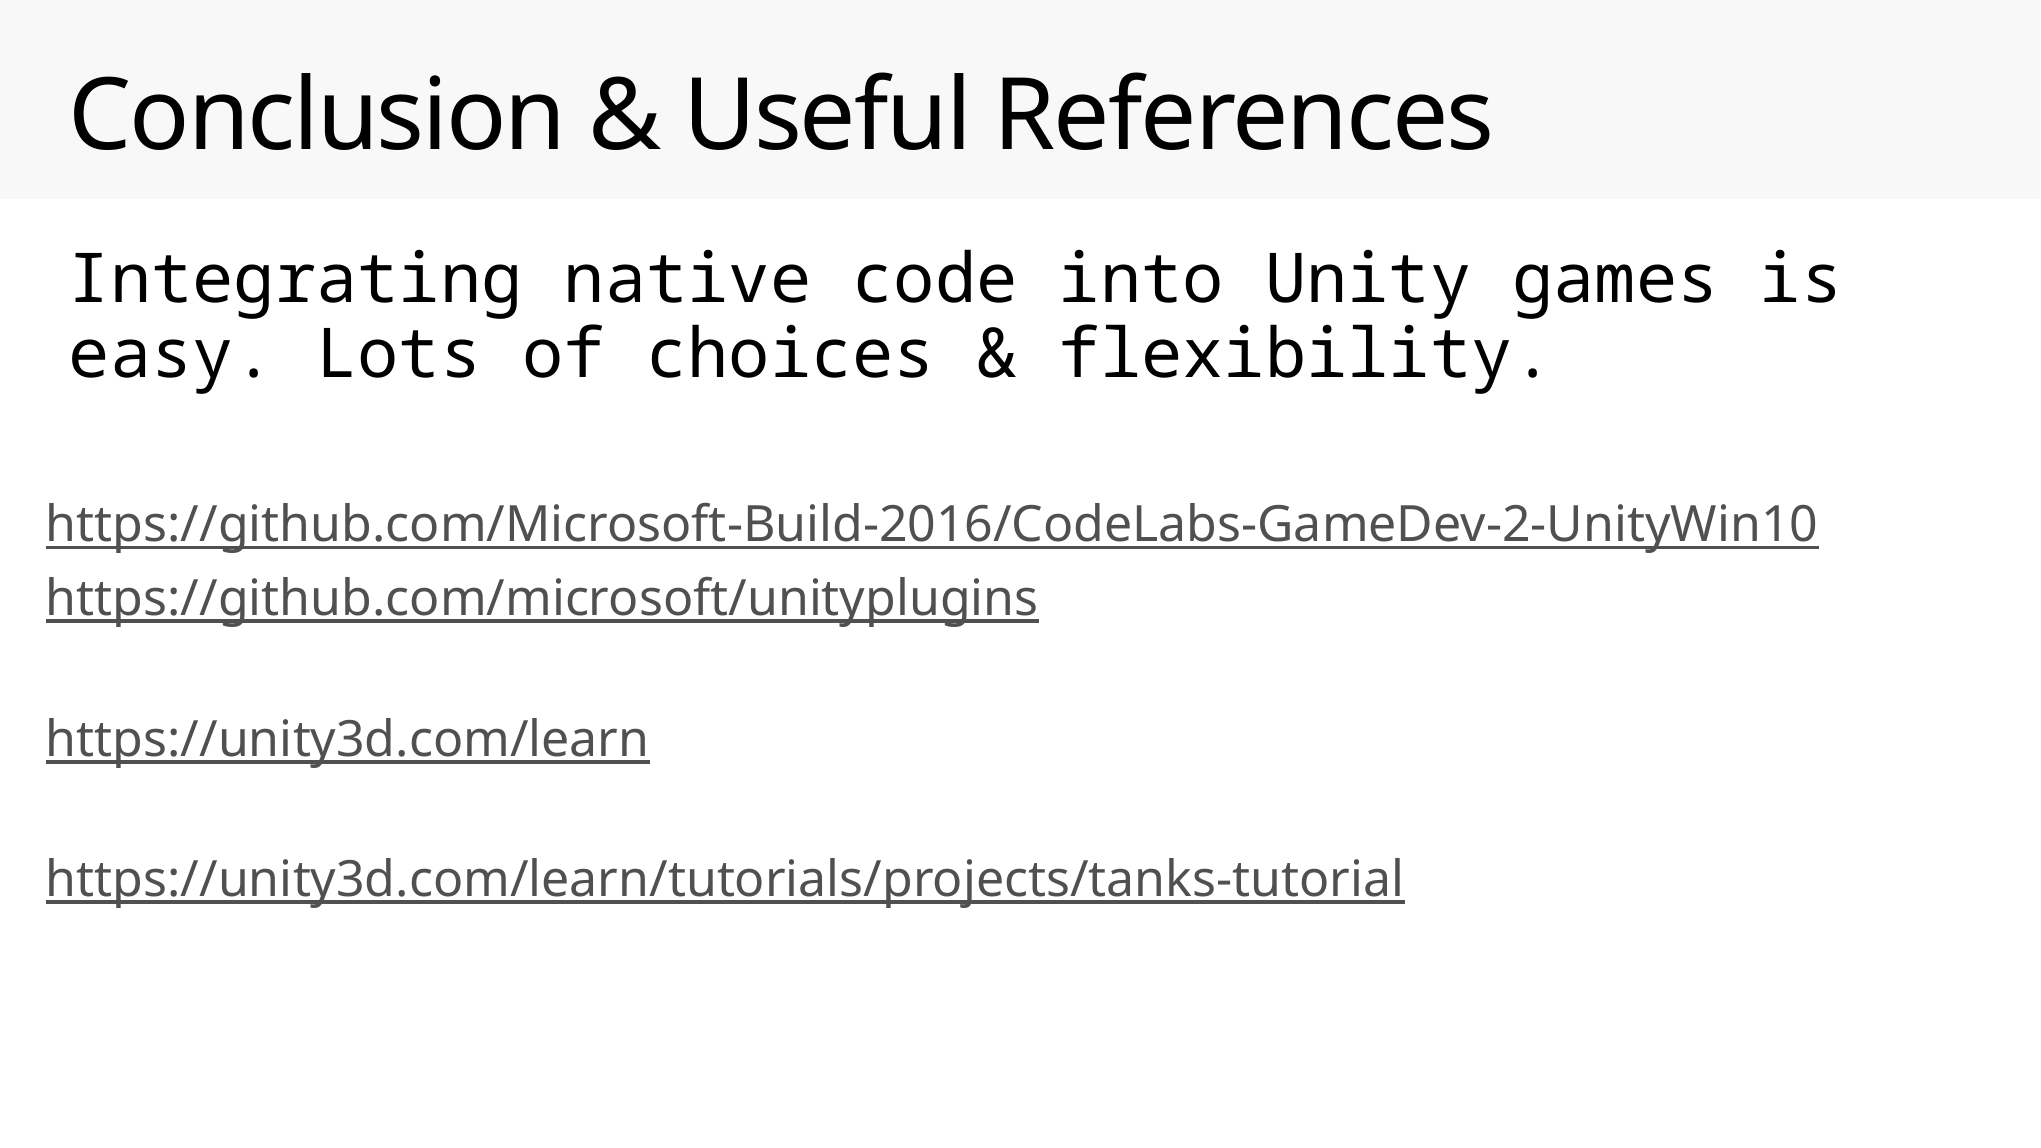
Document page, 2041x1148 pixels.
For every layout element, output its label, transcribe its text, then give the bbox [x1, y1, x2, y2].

list Integrating native code into Unity games is easy. Lots of choices & flexibility. [45, 228, 1996, 409]
text_box https://github.com/Microsoft-Build-2016/CodeLabs-GameDev-2-UnityWin10 https://github.com/microsoft/unityplugins https://unity3d.com/learn https://unity3d.com/learn/tutorials/projects/tanks-tutorial [15, 468, 1862, 933]
title Conclusion & Useful References [45, 48, 1996, 199]
